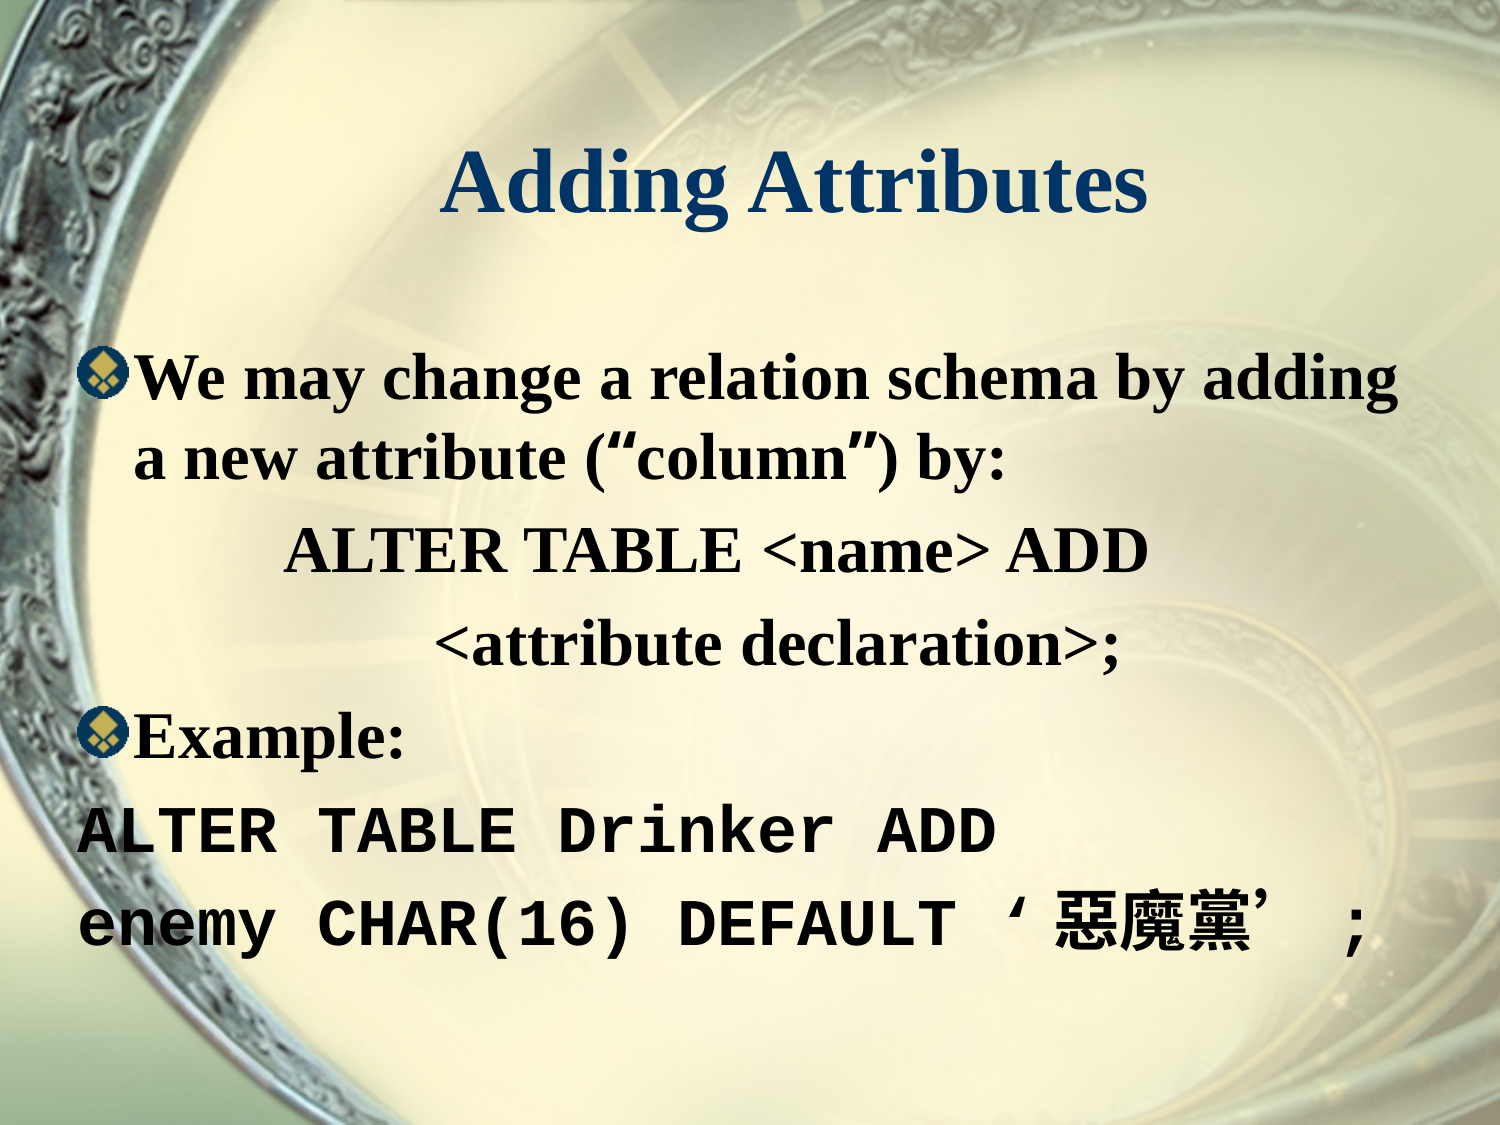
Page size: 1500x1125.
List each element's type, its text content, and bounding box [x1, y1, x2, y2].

picture [0, 0, 1500, 1125]
title Adding Attributes [194, 125, 1395, 263]
list We may change a relation schema by adding a new attribute (“column”) by: ALTER TABLE <name> ADD <attribute declaration>; Example: ALTER TABLE Drinker ADD enemy CHAR(16) DEFAULT ‘惡魔黨’; [62, 324, 1450, 1000]
